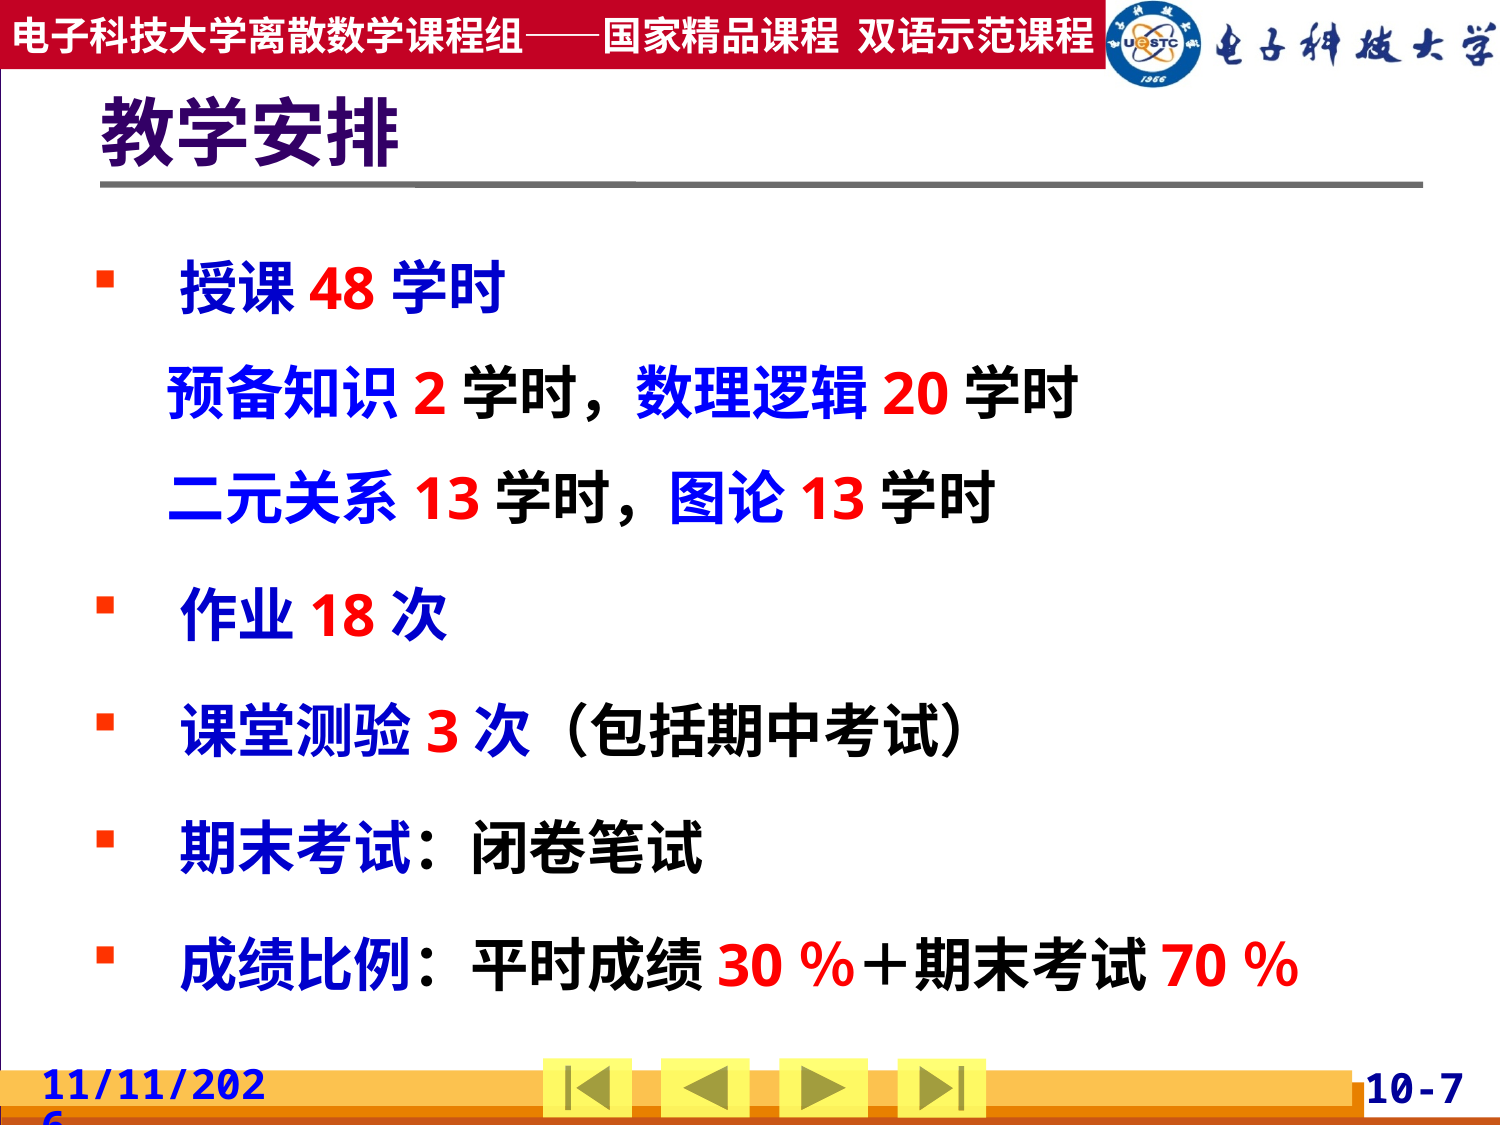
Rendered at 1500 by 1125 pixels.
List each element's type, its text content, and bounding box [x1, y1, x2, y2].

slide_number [34, 1057, 284, 1109]
title 教学安排 [100, 78, 1424, 195]
list 授课48学时 预备知识2学时，数理逻辑20学时 二元关系13学时，图论13学时 作业18次 课堂测验3次（包括期中考试） 期末考试：闭卷笔试 成绩比例：平时成绩30％＋期末考试70％ [76, 208, 1447, 1023]
picture [1104, 0, 1500, 89]
